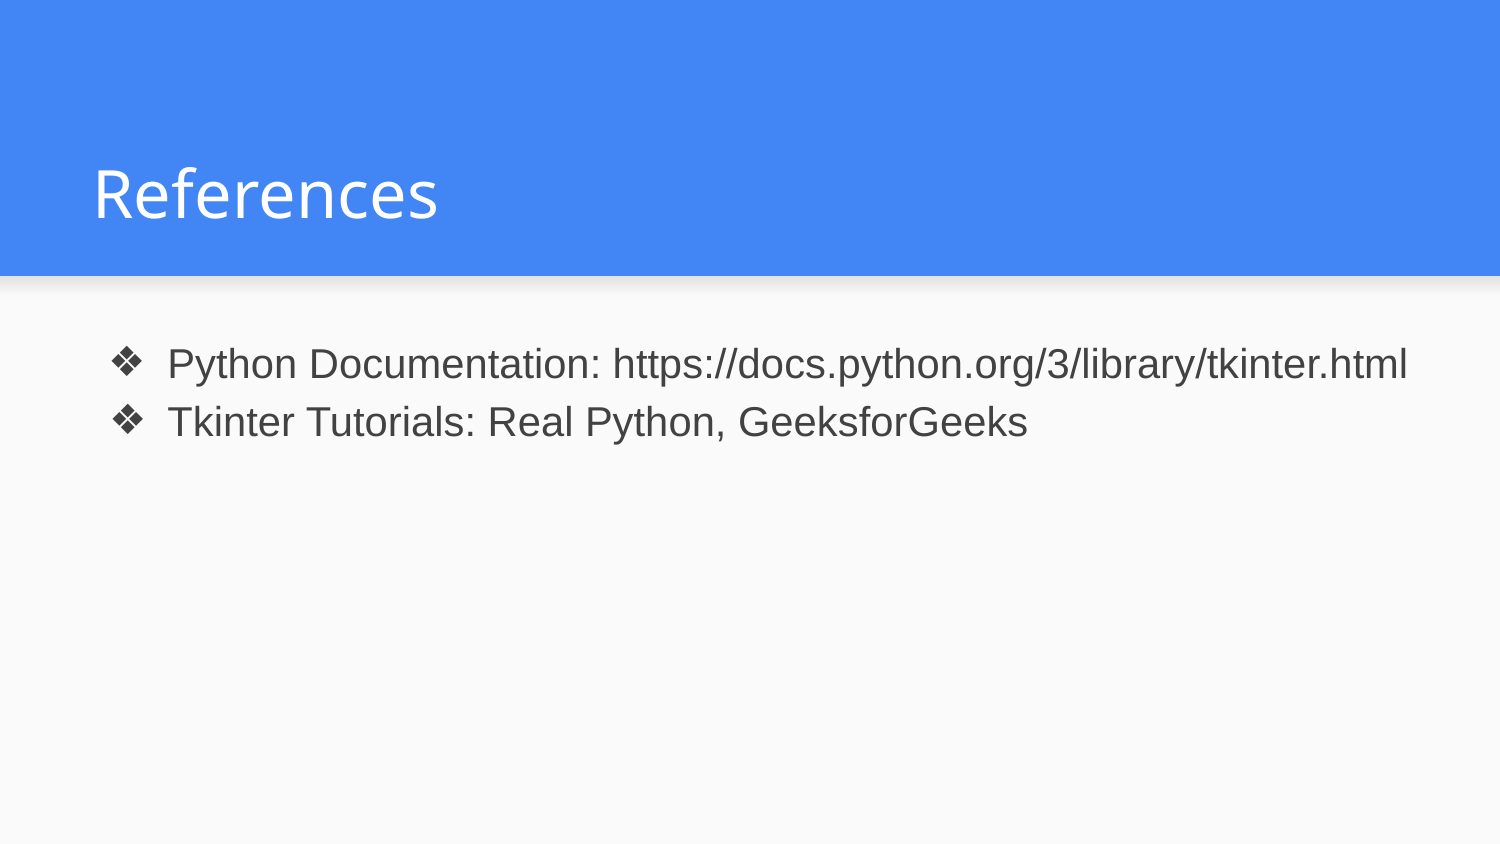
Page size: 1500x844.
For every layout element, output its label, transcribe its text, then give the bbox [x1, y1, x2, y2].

title References [77, 121, 1427, 248]
list Python Documentation: https://docs.python.org/3/library/tkinter.html Tkinter Tutorials: Real Python, GeeksforGeeks [77, 314, 1427, 760]
